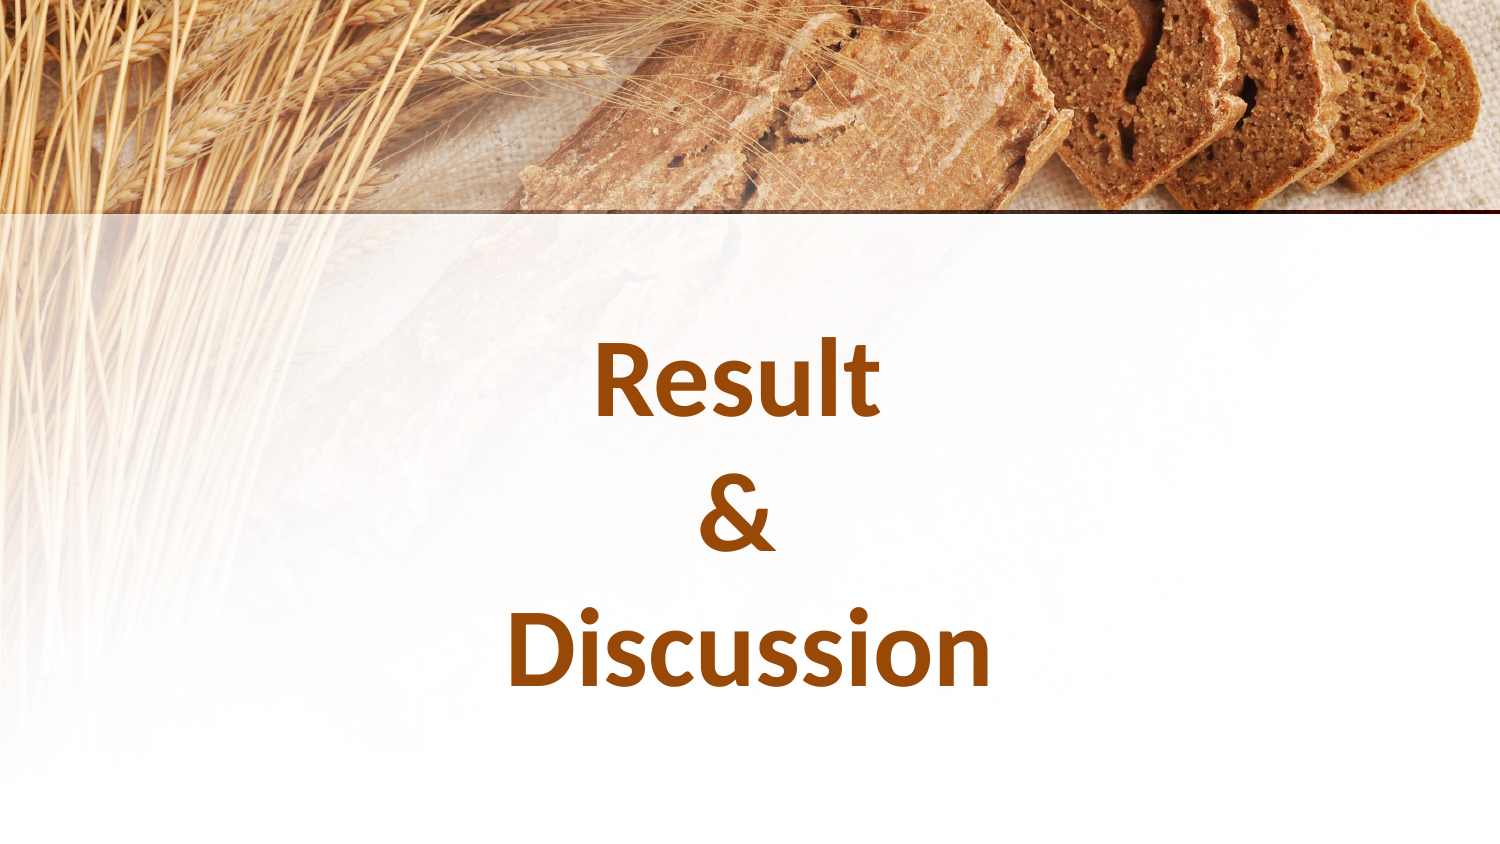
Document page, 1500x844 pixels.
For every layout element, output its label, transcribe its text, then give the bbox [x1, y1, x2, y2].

picture [0, 0, 1500, 844]
text_box Result & Discussion [490, 296, 1010, 717]
